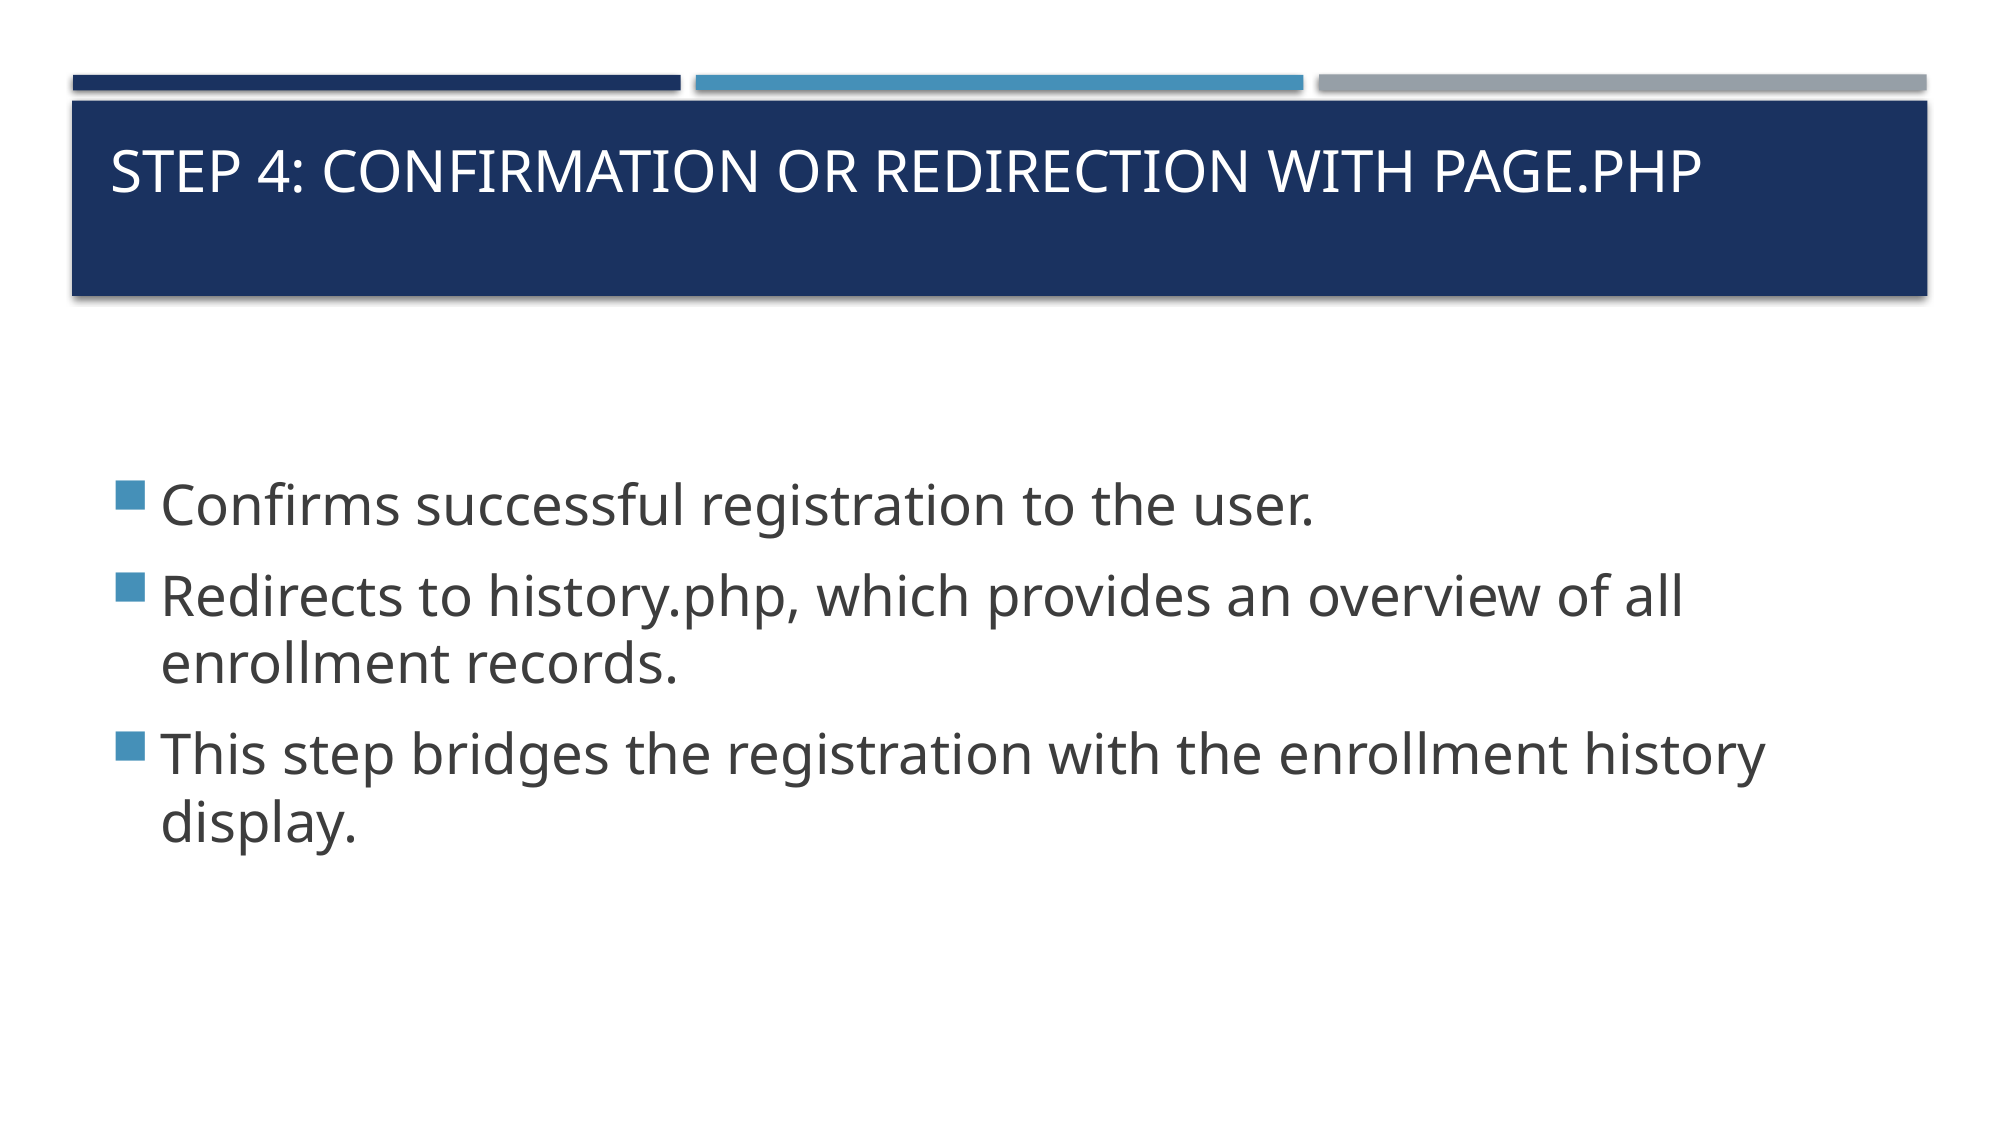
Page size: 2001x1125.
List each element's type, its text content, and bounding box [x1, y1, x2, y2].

title Step 4: Confirmation or Redirection with page.php [95, 115, 1905, 282]
list Confirms successful registration to the user. Redirects to history.php, which provides an overview of all enrollment records. This step bridges the registration with the enrollment history display. [95, 357, 1905, 962]
